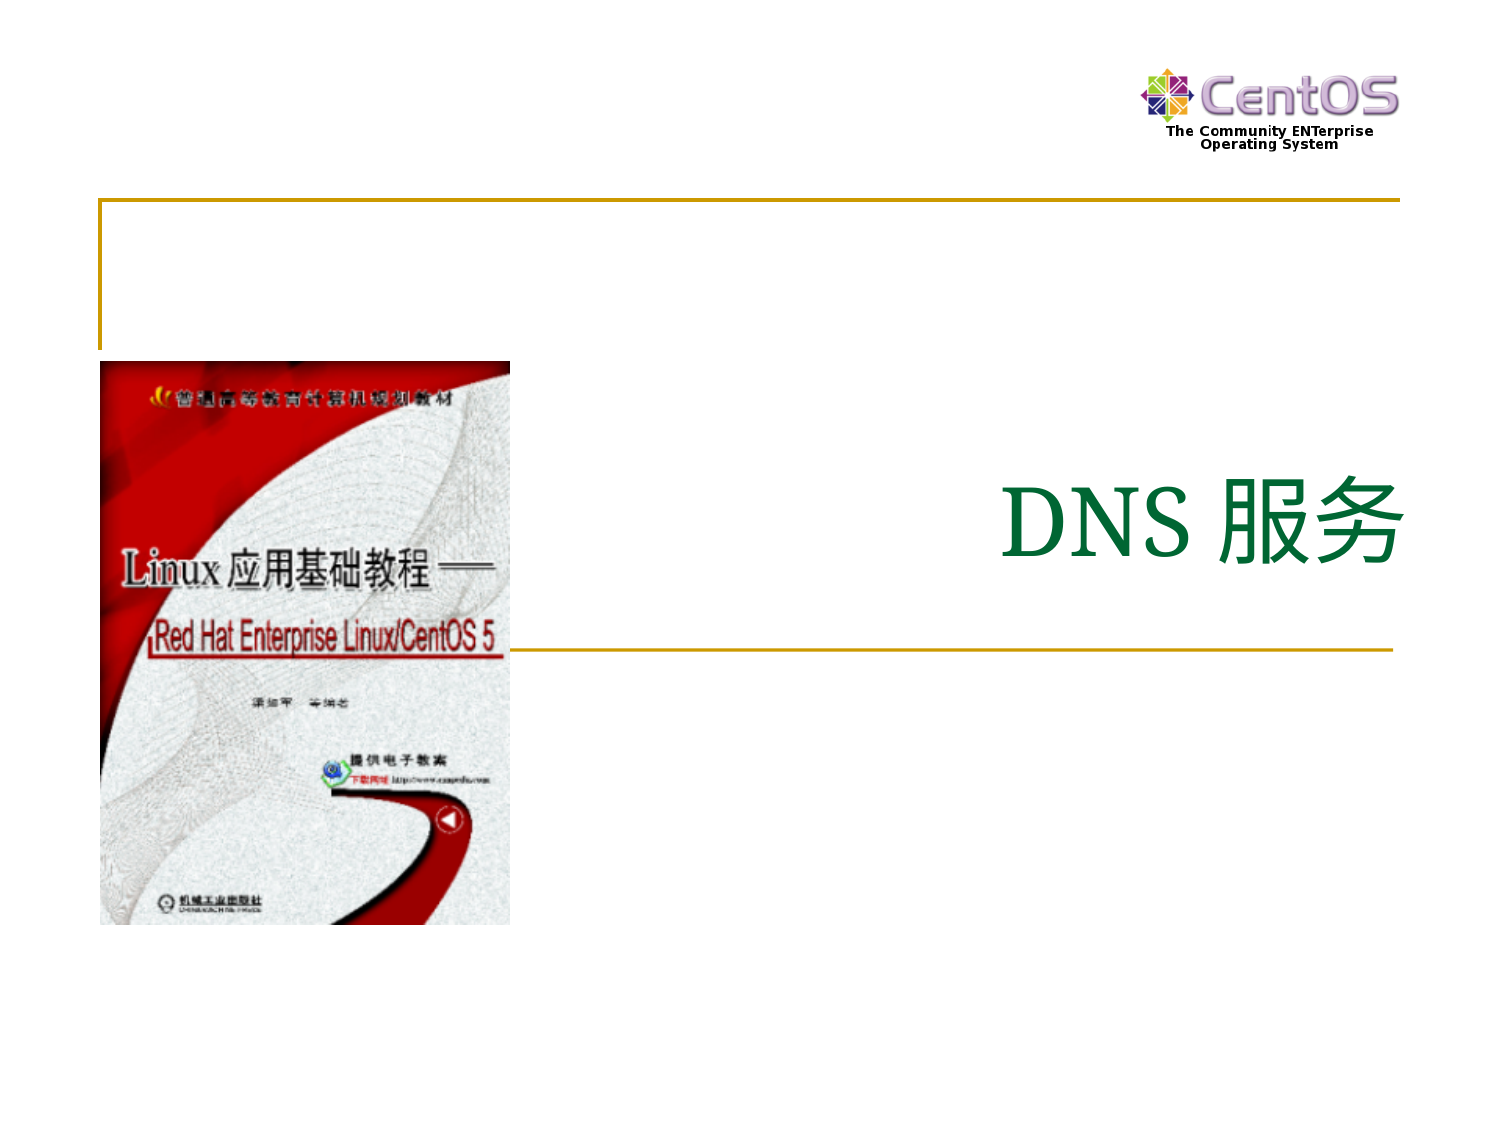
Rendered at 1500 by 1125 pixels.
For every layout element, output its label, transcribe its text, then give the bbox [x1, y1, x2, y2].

picture [1139, 66, 1400, 152]
picture [100, 361, 510, 925]
title DNS服务 [111, 337, 1424, 597]
